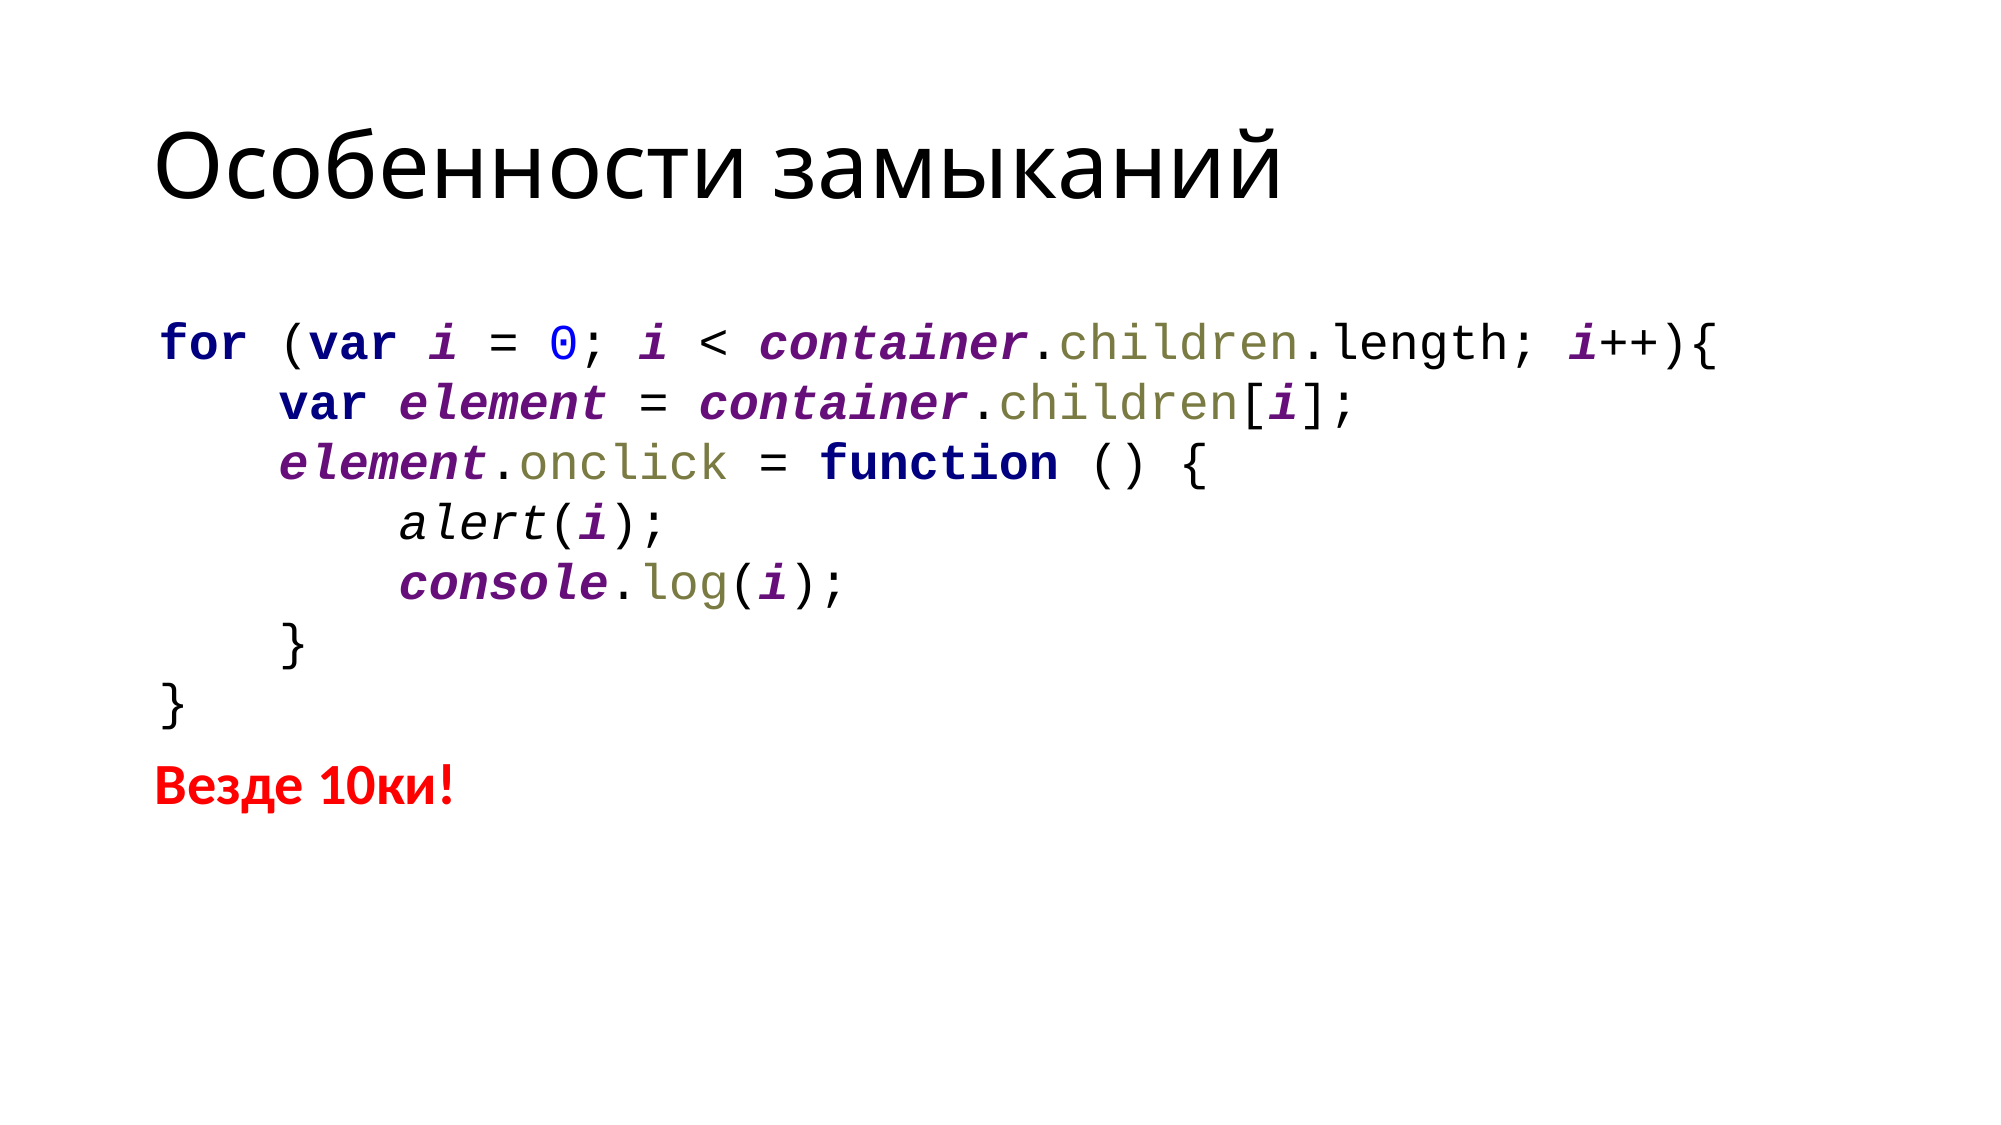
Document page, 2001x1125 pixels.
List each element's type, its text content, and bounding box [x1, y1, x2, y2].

text_box for (var i = 0; i < container.children.length; i++){ var element = container.children[i]; element.onclick = function () { alert(i); console.log(i); } } [143, 301, 1734, 737]
text_box Везде 10ки! [139, 738, 472, 824]
title Особенности замыканий [137, 59, 1863, 278]
